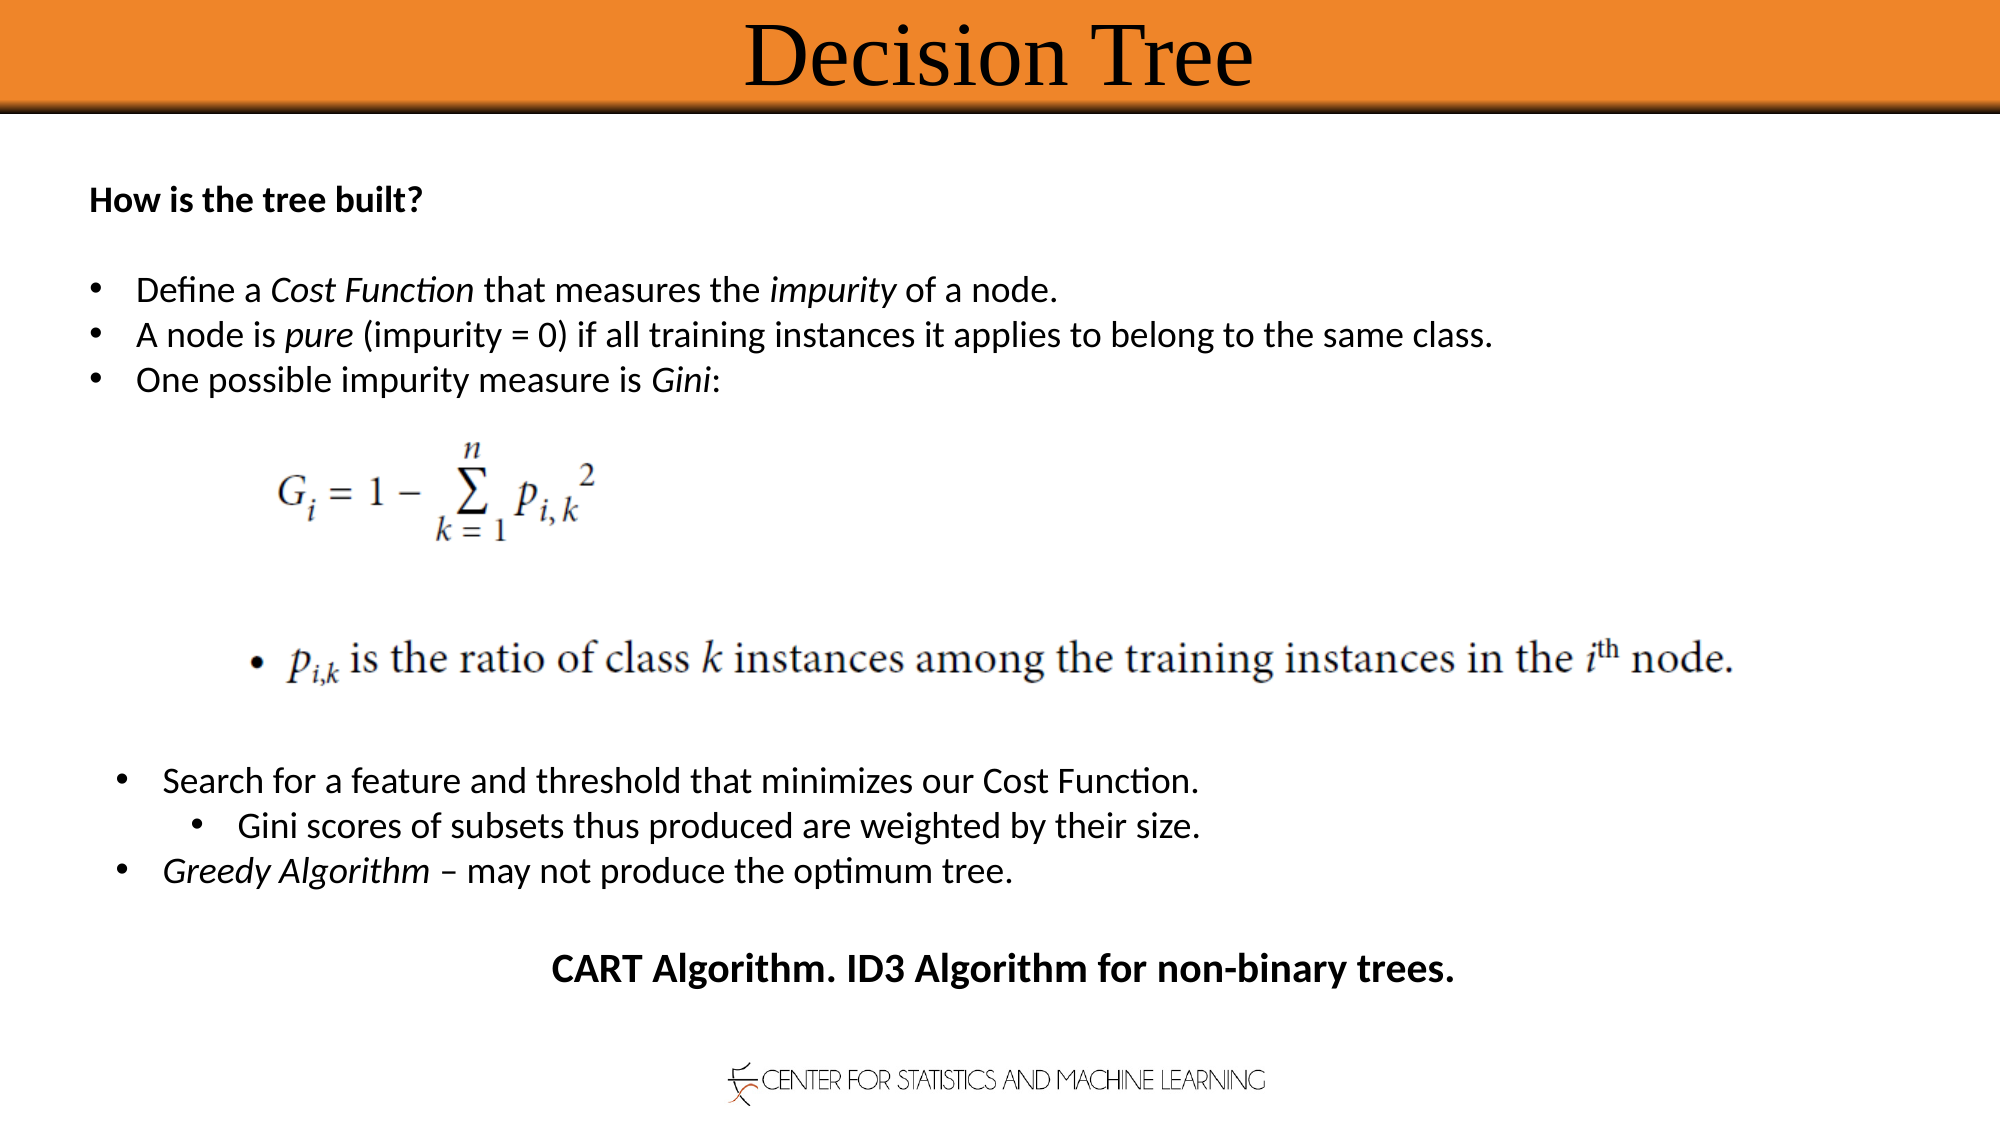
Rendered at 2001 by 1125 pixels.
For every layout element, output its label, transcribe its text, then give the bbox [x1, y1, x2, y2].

text_box How is the tree built? Define a Cost Function that measures the impurity of a node. A node is pure (impurity = 0) if all training instances it applies to belong to the same class. One possible impurity measure is Gini: [74, 167, 1847, 453]
picture [724, 1060, 1276, 1108]
text_box CART Algorithm. ID3 Algorithm for non-binary trees. [537, 933, 1472, 999]
picture [192, 420, 1782, 731]
text_box Search for a feature and threshold that minimizes our Cost Function. Gini scores of subsets thus produced are weighted by their size. Greedy Algorithm – may not produce the optimum tree. [100, 748, 1874, 944]
title Decision Tree [0, 0, 2000, 114]
